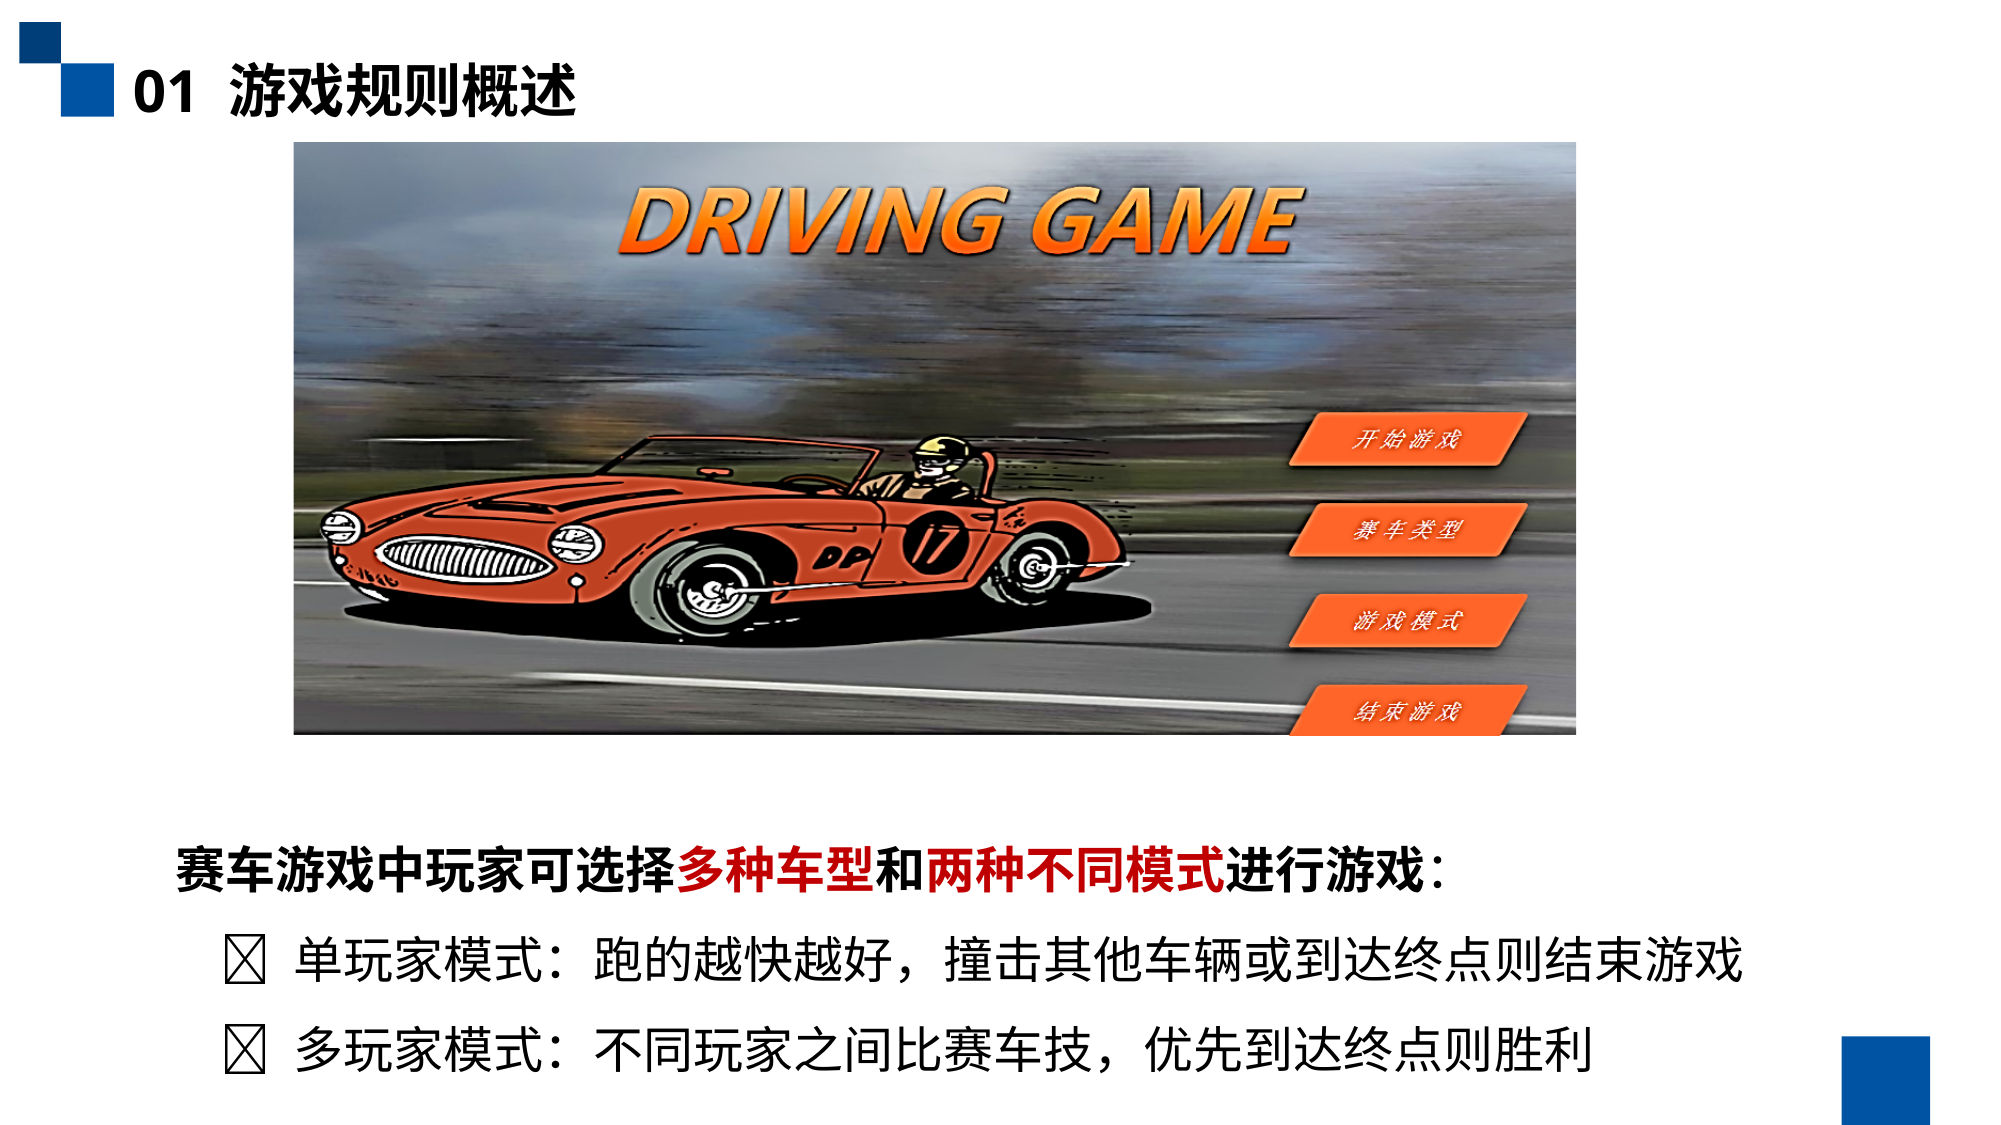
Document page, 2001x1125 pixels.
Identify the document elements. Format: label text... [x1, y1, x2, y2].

text_box 01 游戏规则概述 [118, 47, 1004, 132]
picture [293, 132, 1577, 736]
text_box 赛车游戏中玩家可选择多种车型和两种不同模式进行游戏：  单玩家模式：跑的越快越好，撞击其他车辆或到达终点则结束游戏  多玩家模式：不同玩家之间比赛车技，优先到达终点则胜利 [160, 771, 1848, 1086]
